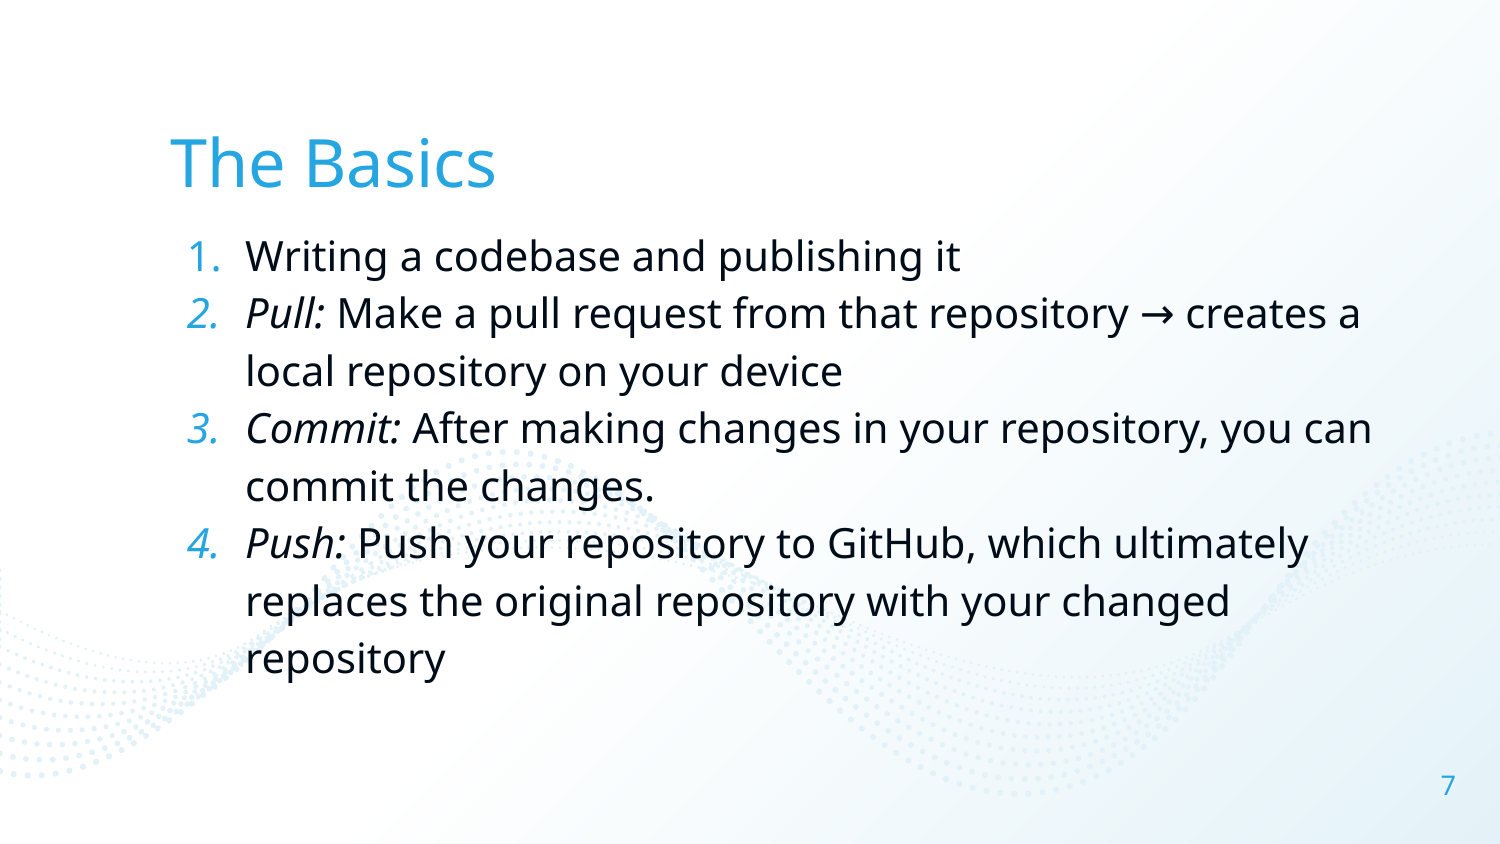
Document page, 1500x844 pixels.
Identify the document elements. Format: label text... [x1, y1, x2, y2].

list Writing a codebase and publishing it Pull: Make a pull request from that repository → creates a local repository on your device Commit: After making changes in your repository, you can commit the changes. Push: Push your repository to GitHub, which ultimately replaces the original repository with your changed repository [170, 222, 1426, 740]
title The Basics [170, 137, 1330, 203]
slide_number ‹#› [1366, 754, 1457, 819]
